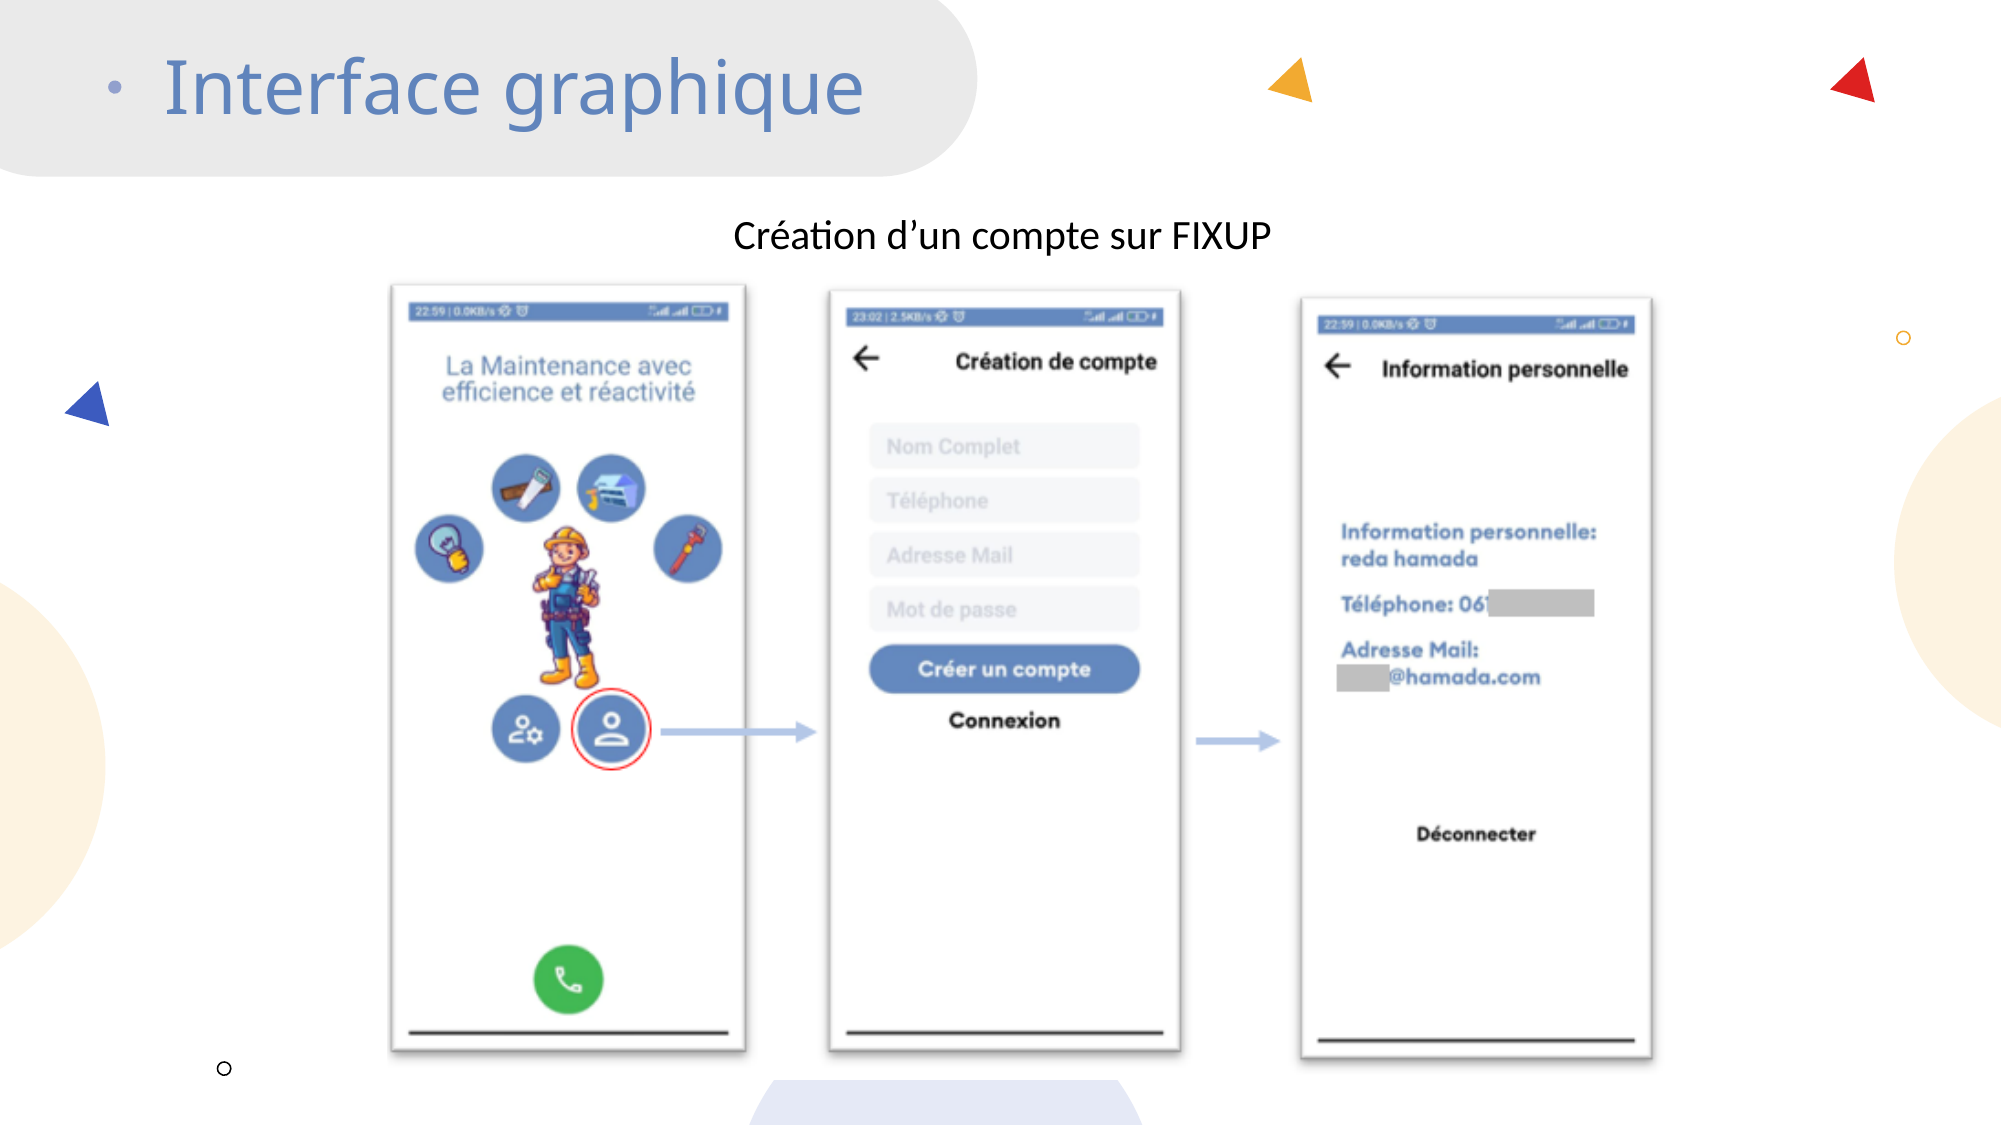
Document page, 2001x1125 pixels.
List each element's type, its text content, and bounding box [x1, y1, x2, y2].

picture [386, 275, 1677, 1080]
text_box Création d’un compte sur FIXUP [718, 200, 1315, 265]
title Interface graphique [144, 0, 1000, 177]
text_box [0, 0, 898, 179]
